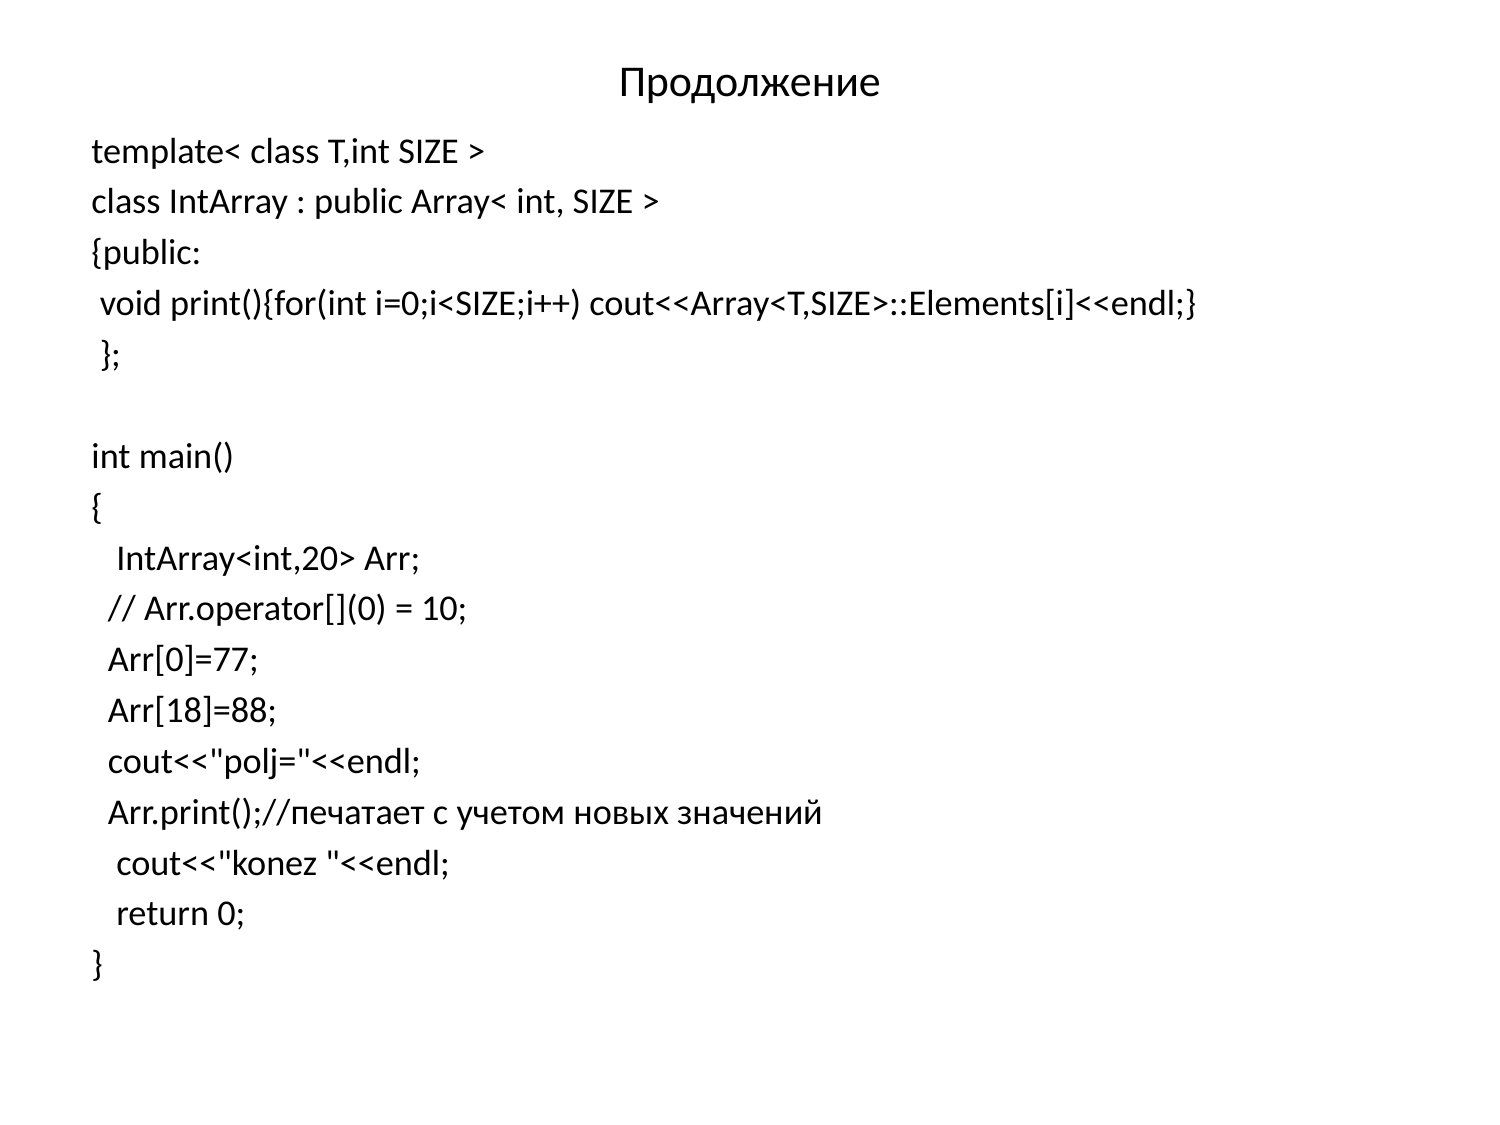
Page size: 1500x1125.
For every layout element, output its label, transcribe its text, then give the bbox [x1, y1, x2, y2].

text_box Продолжение [75, 45, 1425, 114]
text_box template< class T,int SIZE > class IntArray : public Array< int, SIZE > {public: void print(){for(int i=0;i<SIZE;i++) cout<<Array<T,SIZE>::Elements[i]<<endl;} }; int main() { IntArray<int,20> Arr; // Arr.operator[](0) = 10; Arr[0]=77; Arr[18]=88; cout<<"polj="<<endl; Arr.print();//печатает с учетом новых значений cout<<"konez "<<endl; return 0; } [76, 119, 1427, 999]
